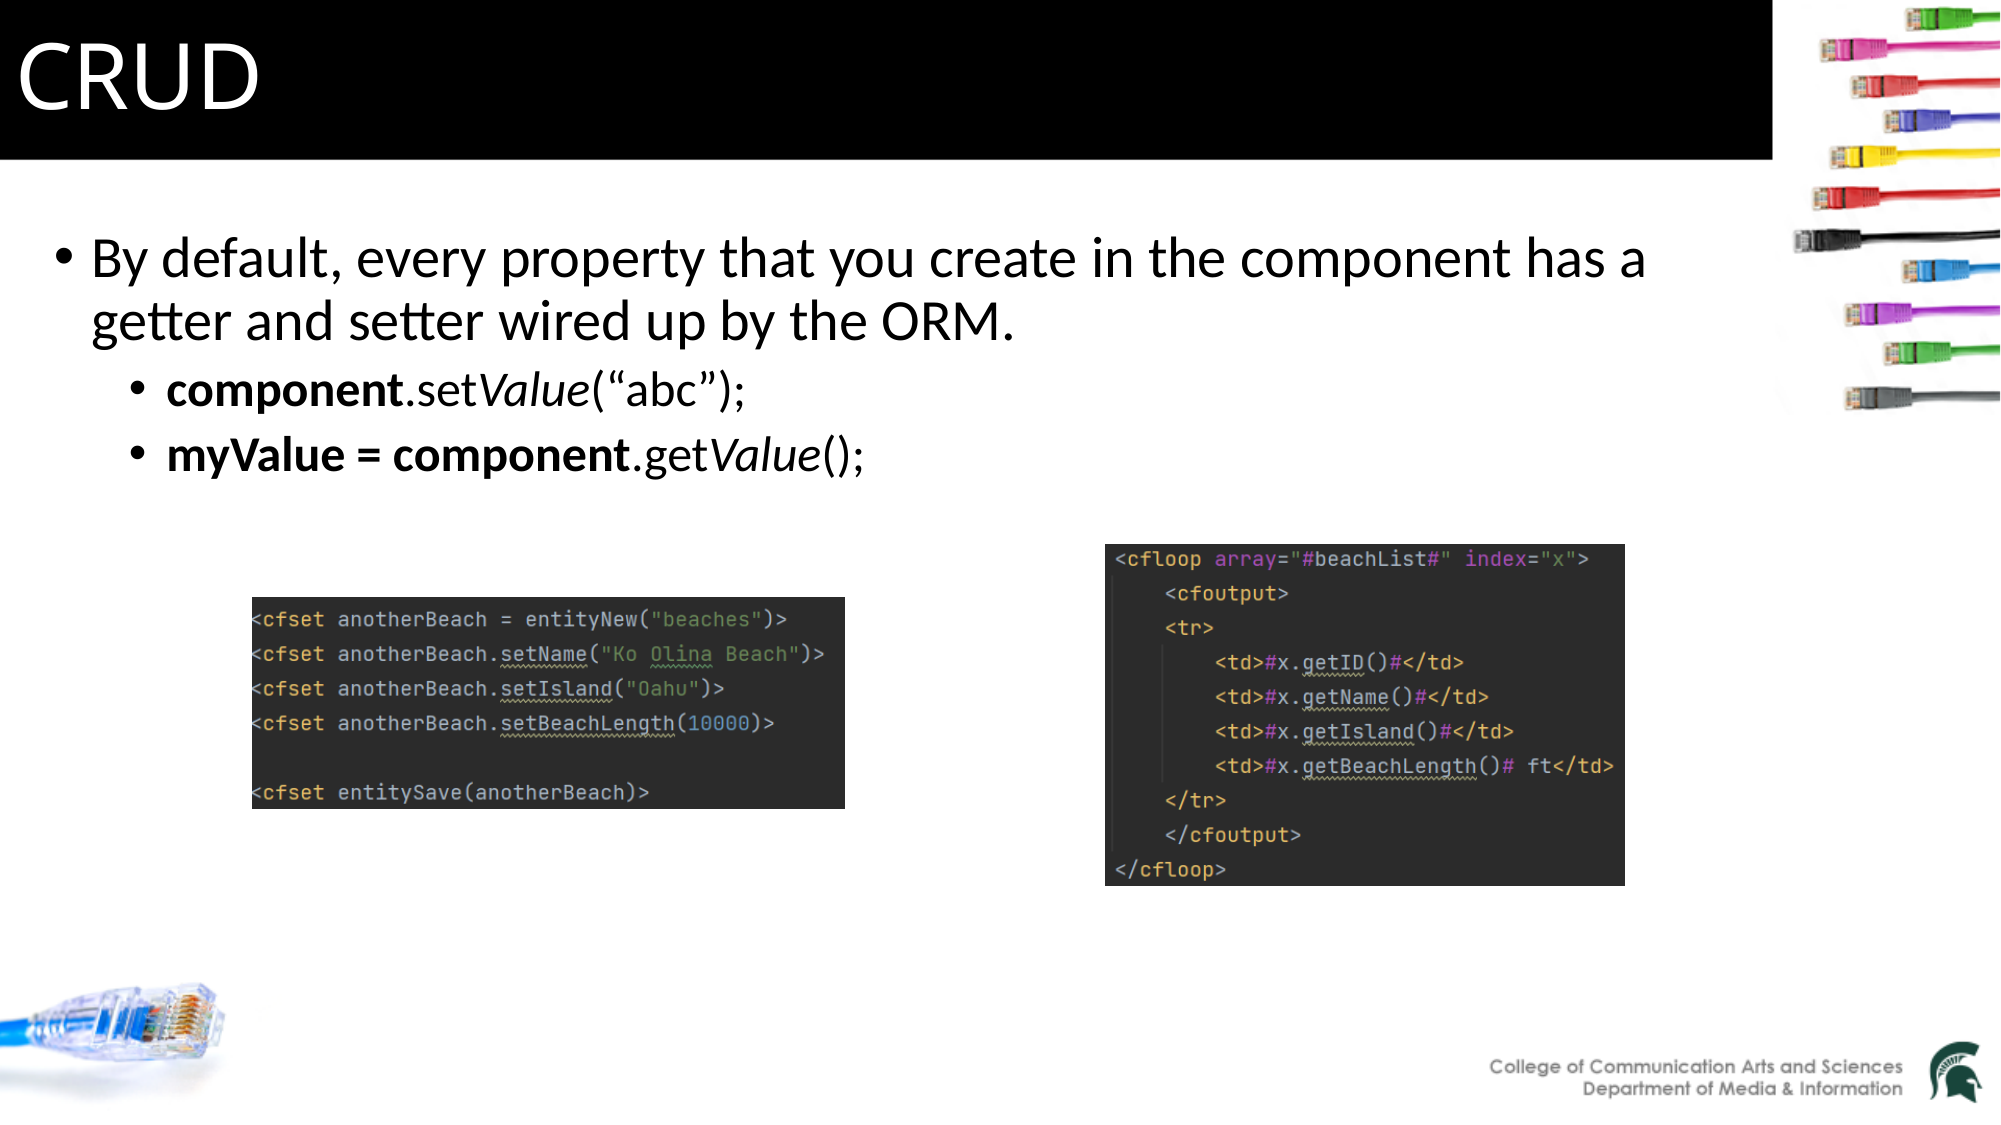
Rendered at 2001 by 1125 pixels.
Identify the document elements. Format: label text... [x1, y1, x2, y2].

picture [0, 0, 2001, 1125]
list By default, every property that you create in the component has a getter and setter wired up by the ORM. component.setValue(“abc”); myValue = component.getValue(); [38, 219, 1772, 963]
title CRUD [0, 0, 1772, 161]
